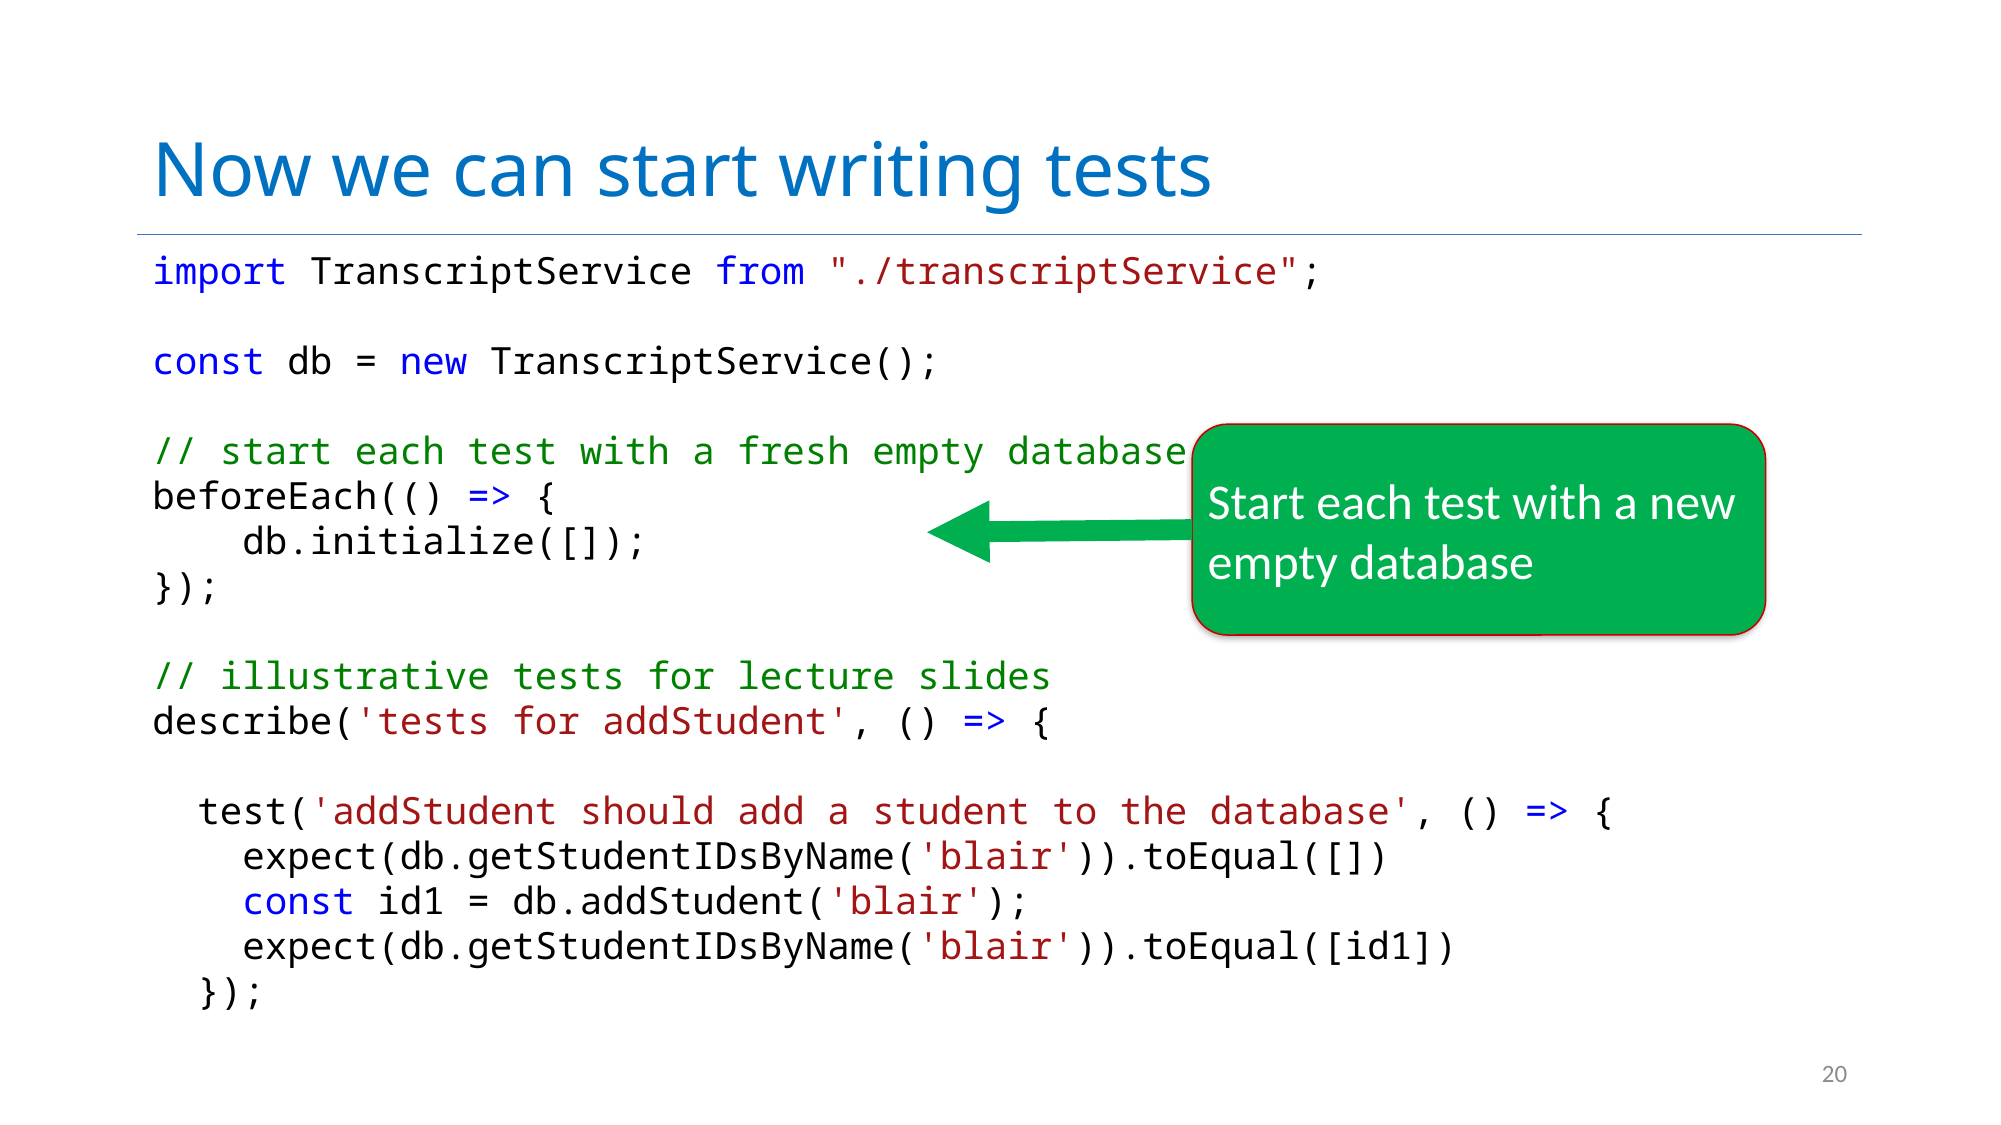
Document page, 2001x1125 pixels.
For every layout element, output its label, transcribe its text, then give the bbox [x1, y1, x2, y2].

title Now we can start writing tests [137, 3, 1863, 221]
slide_number 20 [1412, 1042, 1863, 1103]
text_box import TranscriptService from "./transcriptService"; const db = new TranscriptService(); // start each test with a fresh empty database. beforeEach(() => { db.initialize([]); }); // illustrative tests for lecture slides describe('tests for addStudent', () => { test('addStudent should add a student to the database', () => { expect(db.getStudentIDsByName('blair')).toEqual([]) const id1 = db.addStudent('blair'); expect(db.getStudentIDsByName('blair')).toEqual([id1]) }); [136, 238, 1906, 1020]
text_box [927, 424, 1766, 635]
